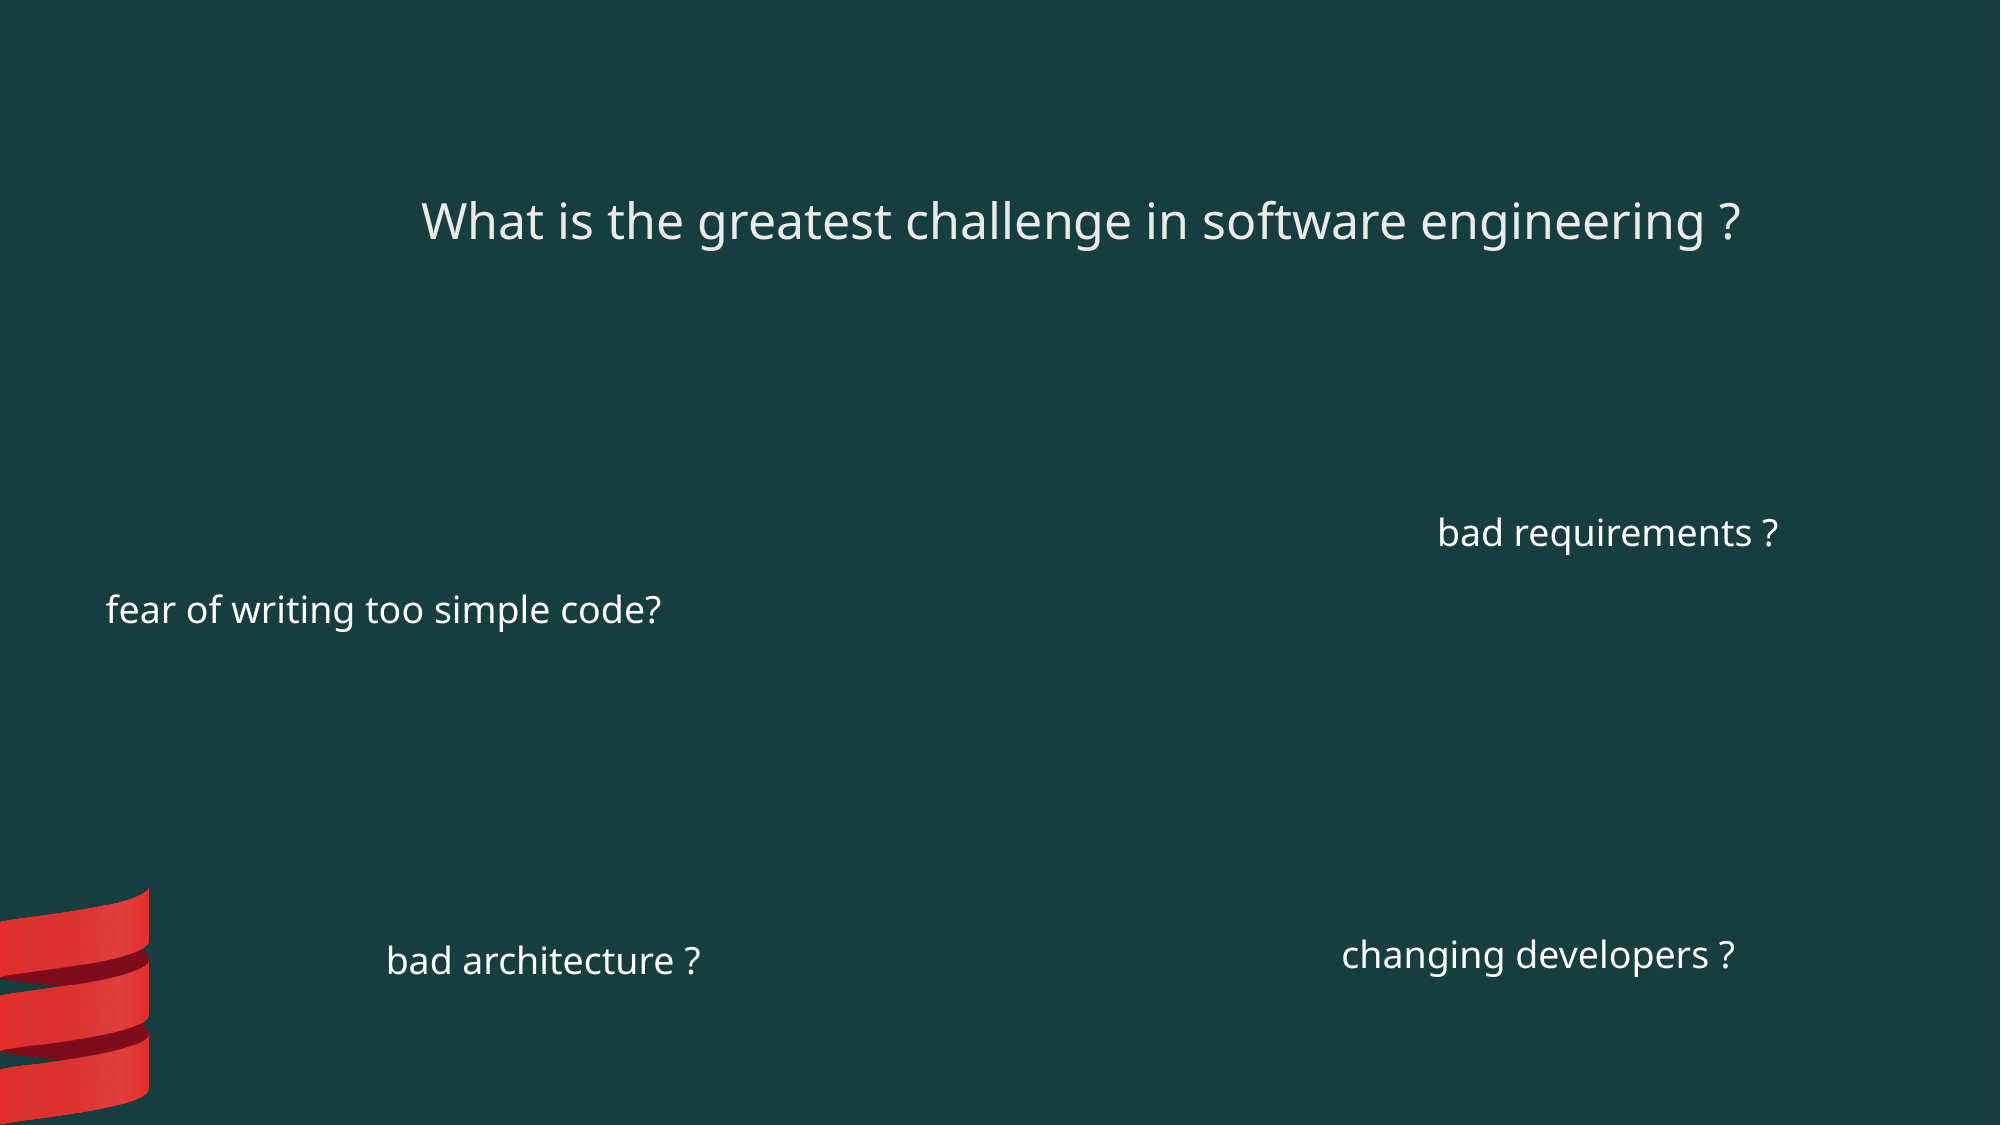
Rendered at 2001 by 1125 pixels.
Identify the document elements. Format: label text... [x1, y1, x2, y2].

title What is the greatest challenge in software engineering ? [331, 122, 1832, 258]
text_box bad architecture ? [371, 929, 716, 990]
text_box changing developers ? [1326, 923, 1751, 984]
text_box fear of writing too simple code? [90, 578, 678, 638]
text_box bad requirements ? [1422, 501, 1794, 562]
picture [0, 884, 149, 1125]
